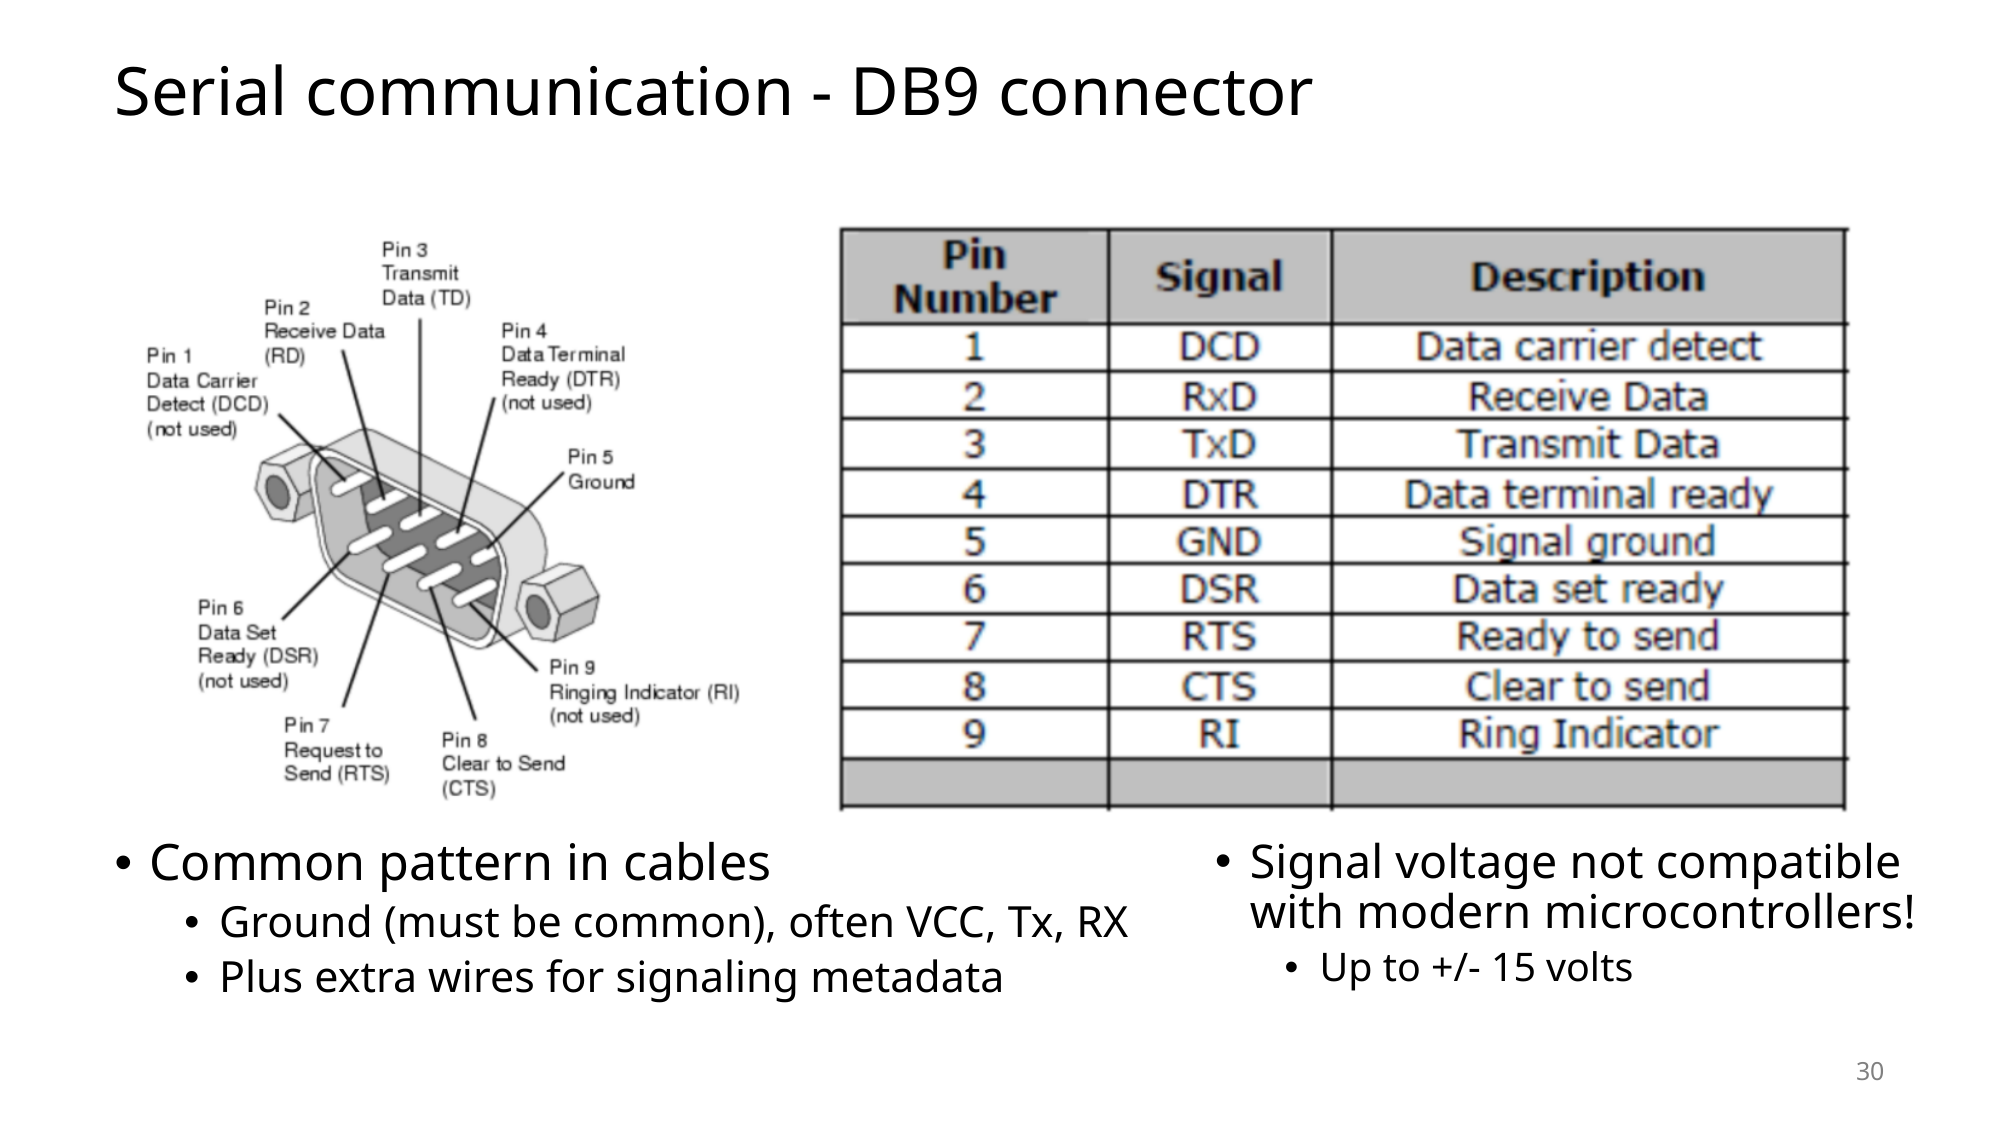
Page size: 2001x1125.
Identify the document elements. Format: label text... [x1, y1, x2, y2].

title Serial communication - DB9 connector [99, 37, 1900, 150]
list Common pattern in cables Ground (must be common), often VCC, Tx, RX Plus extra wires for signaling metadata [99, 830, 1200, 1013]
picture [101, 187, 1900, 894]
text_box Signal voltage not compatible with modern microcontrollers! Up to +/- 15 volts [1200, 830, 1938, 1043]
slide_number 30 [1749, 1043, 1900, 1103]
